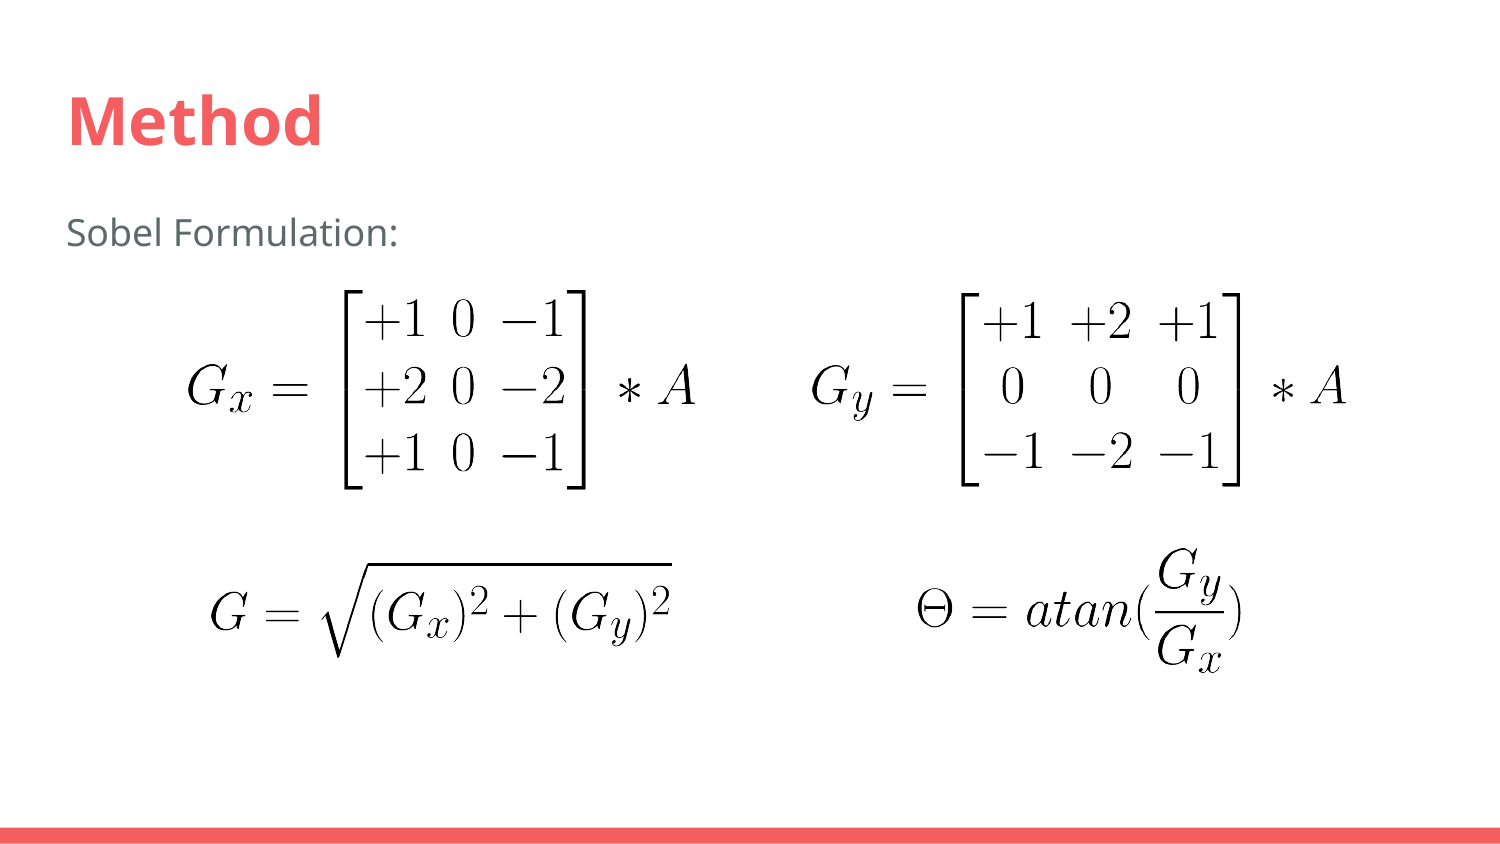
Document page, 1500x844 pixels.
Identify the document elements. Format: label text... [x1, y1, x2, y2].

picture [811, 292, 1346, 487]
title Method [51, 64, 1449, 167]
list Sobel Formulation: [51, 187, 1449, 748]
picture [916, 548, 1241, 674]
picture [210, 563, 672, 659]
picture [187, 289, 695, 490]
